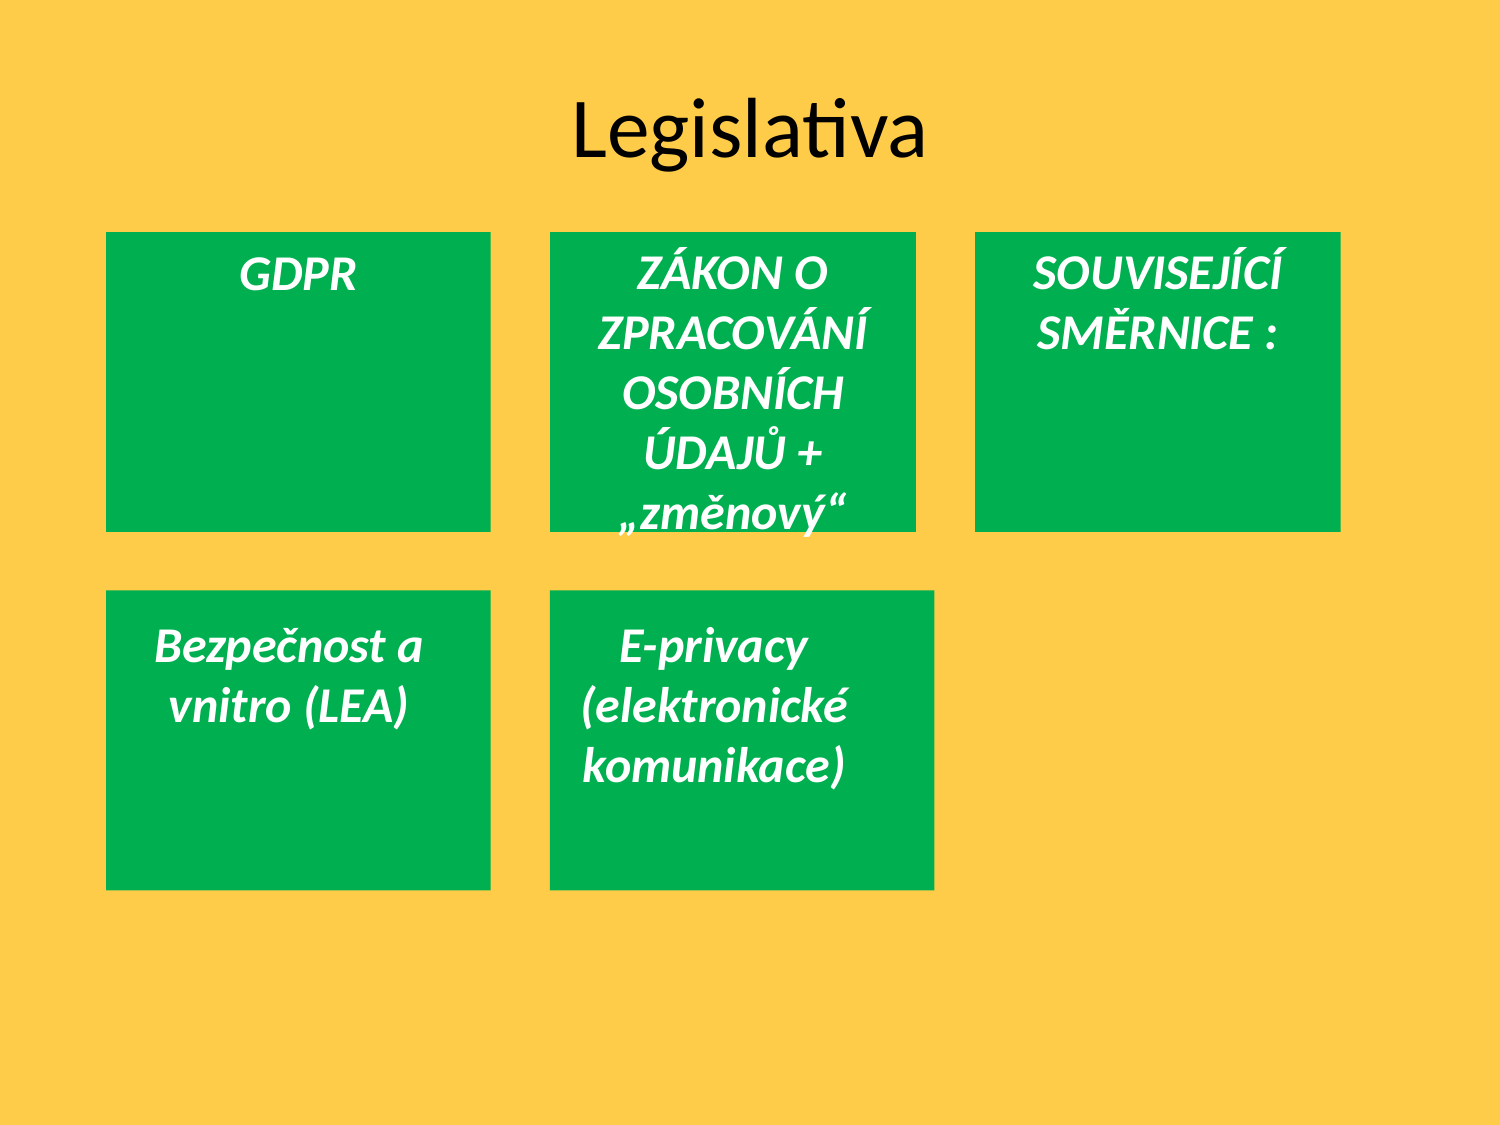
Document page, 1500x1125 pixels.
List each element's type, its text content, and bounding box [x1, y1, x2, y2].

text_box E-privacy (elektronické komunikace) [531, 605, 897, 846]
text_box ZÁKON O ZPRACOVÁNÍ OSOBNÍCH ÚDAJŮ + „změnový“ [550, 232, 916, 588]
text_box Legislativa [75, 64, 1425, 182]
text_box [106, 232, 491, 532]
text_box Bezpečnost a vnitro (LEA) [106, 605, 472, 786]
text_box SOUVISEJÍCÍ SMĚRNICE : [975, 232, 1341, 413]
text_box [106, 590, 491, 891]
text_box [975, 413, 1341, 532]
text_box GDPR [115, 232, 482, 353]
text_box [549, 590, 935, 891]
